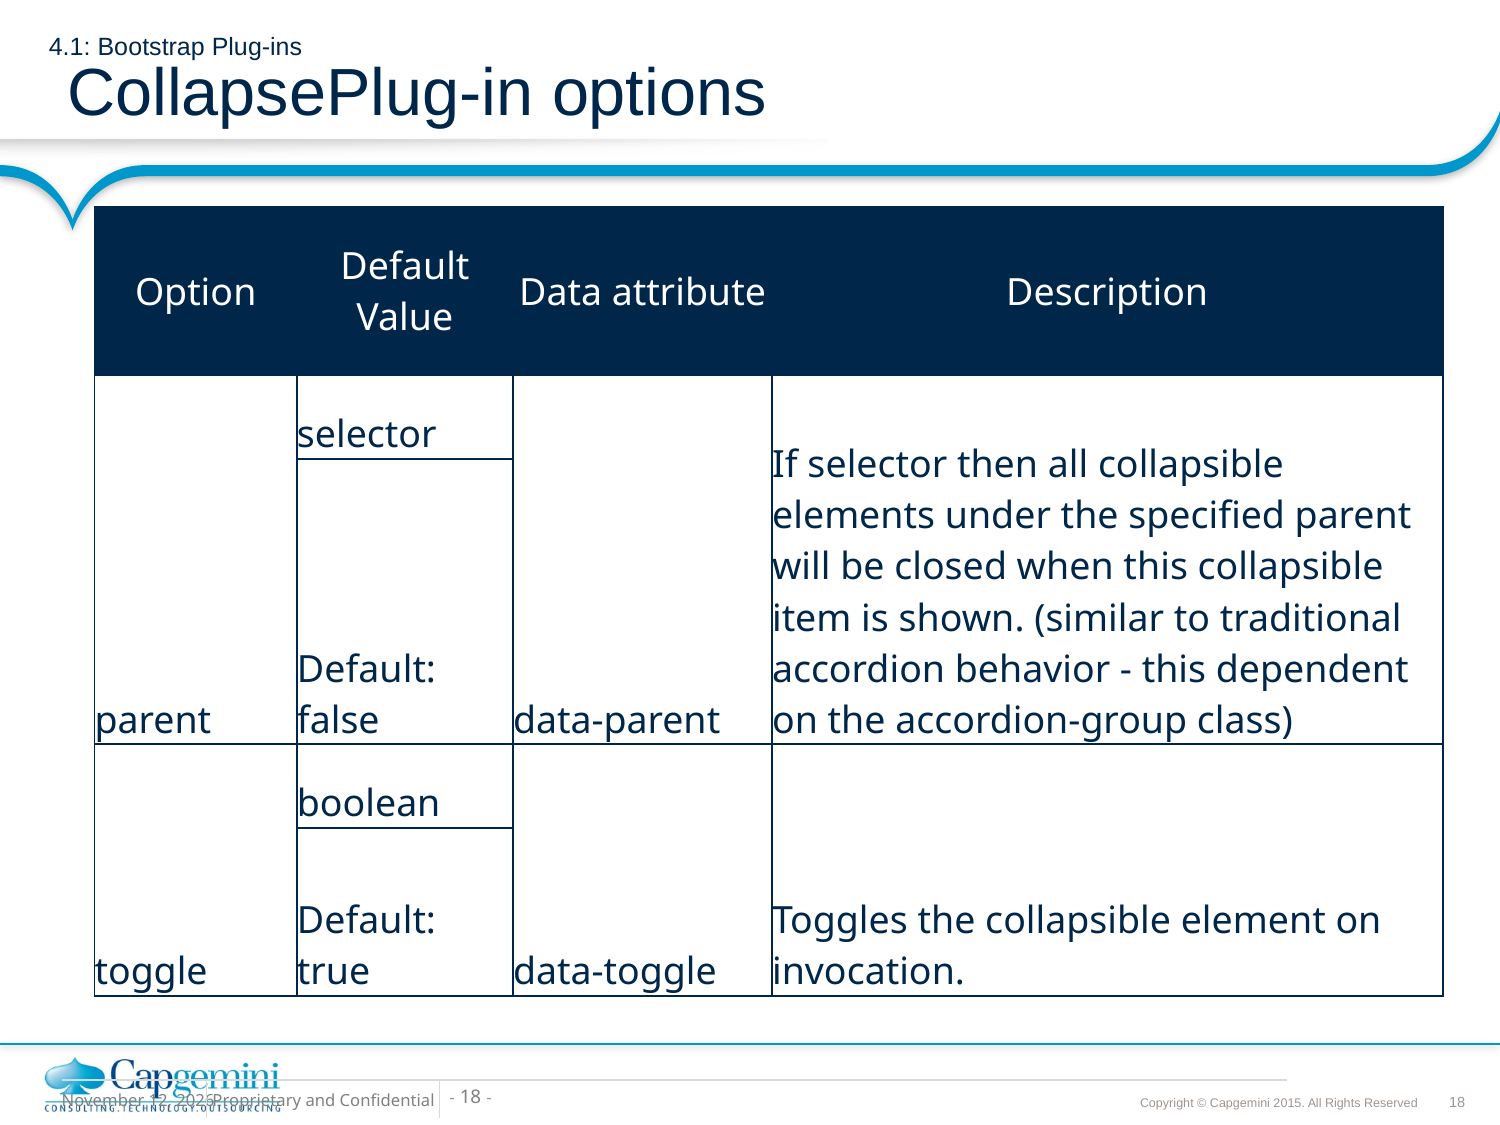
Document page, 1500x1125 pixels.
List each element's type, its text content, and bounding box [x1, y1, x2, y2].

table_cell toggle [95, 745, 296, 995]
table_cell Toggles the collapsible element on invocation. [773, 745, 1442, 995]
table_header Description [773, 208, 1442, 374]
table_cell Default: false [298, 460, 512, 743]
picture [14, 165, 131, 174]
table_cell boolean [298, 745, 512, 827]
table_cell parent [95, 376, 296, 743]
table_header Option [95, 208, 296, 374]
title 4.1: Bootstrap Plug-ins CollapsePlug-in options [0, 0, 1500, 165]
table_header Default Value [298, 208, 512, 374]
table_cell Default: true [298, 829, 512, 995]
table_cell selector [298, 376, 512, 458]
picture [44, 1056, 281, 1113]
picture [207, 1081, 281, 1113]
table_cell data-toggle [514, 745, 771, 995]
table_cell If selector then all collapsible elements under the specified parent will be closed when this collapsible item is shown. (similar to traditional accordion behavior - this dependent on the accordion-group class) [773, 376, 1442, 743]
table_cell data-parent [514, 376, 771, 743]
table_header Data attribute [514, 208, 771, 374]
